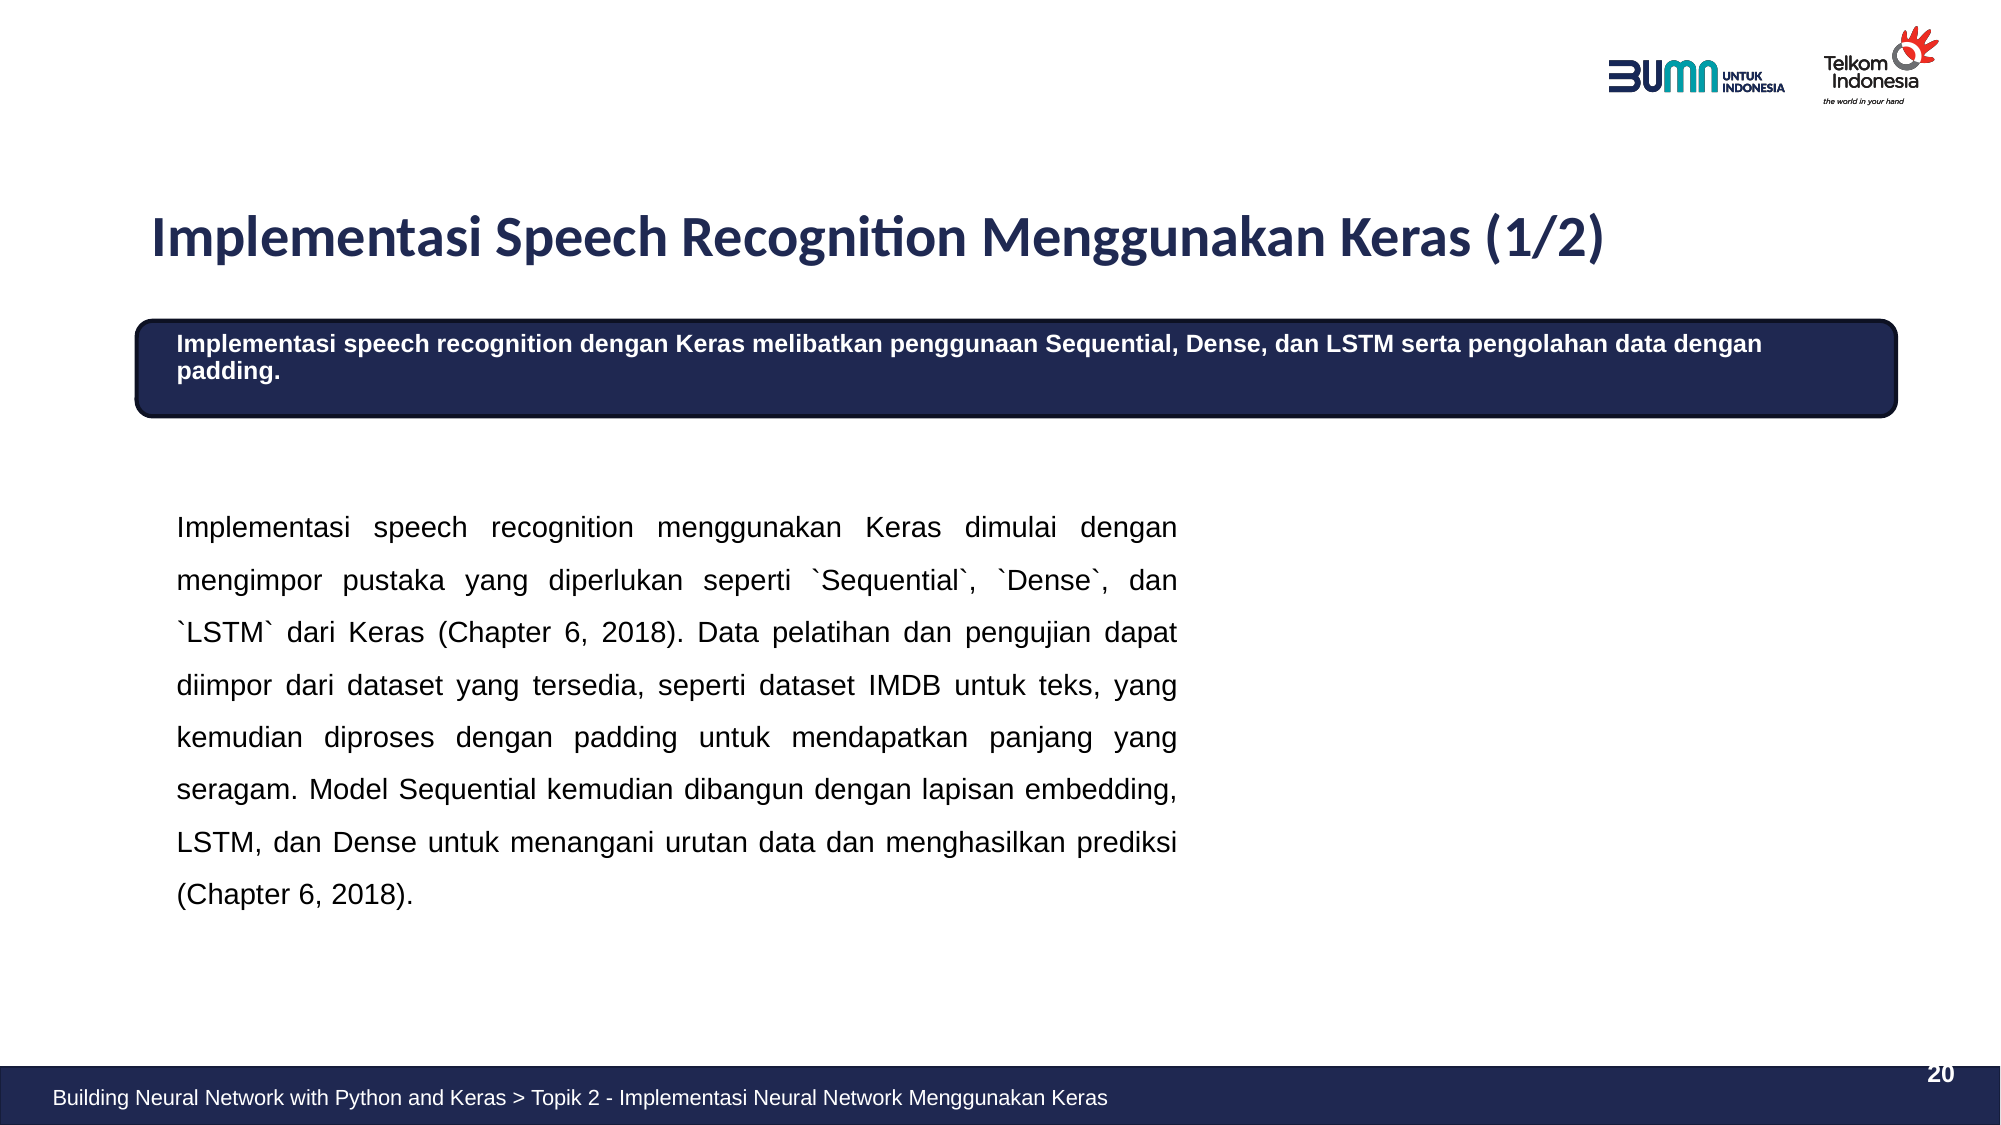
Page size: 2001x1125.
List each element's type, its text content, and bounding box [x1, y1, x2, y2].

list Building Neural Network with Python and Keras > Topik 2 - Implementasi Neural Network Menggunakan Keras [0, 1066, 1714, 1125]
list Implementasi speech recognition dengan Keras melibatkan penggunaan Sequential, Dense, dan LSTM serta pengolahan data dengan padding. [136, 327, 1857, 389]
picture [1605, 56, 1789, 98]
list 20 [1887, 1053, 1986, 1125]
title Implementasi Speech Recognition Menggunakan Keras (1/2) [136, 164, 1897, 278]
list Implementasi speech recognition menggunakan Keras dimulai dengan mengimpor pustaka yang diperlukan seperti `Sequential`, `Dense`, dan `LSTM` dari Keras (Chapter 6, 2018). Data pelatihan dan pengujian dapat diimpor dari dataset yang tersedia, seperti dataset IMDB untuk teks, yang kemudian diproses dengan padding untuk mendapatkan panjang yang seragam. Model Sequential kemudian dibangun dengan lapisan embedding, LSTM, dan Dense untuk menangani urutan data dan menghasilkan prediksi (Chapter 6, 2018). [136, 483, 1195, 1000]
picture [1820, 23, 1943, 109]
